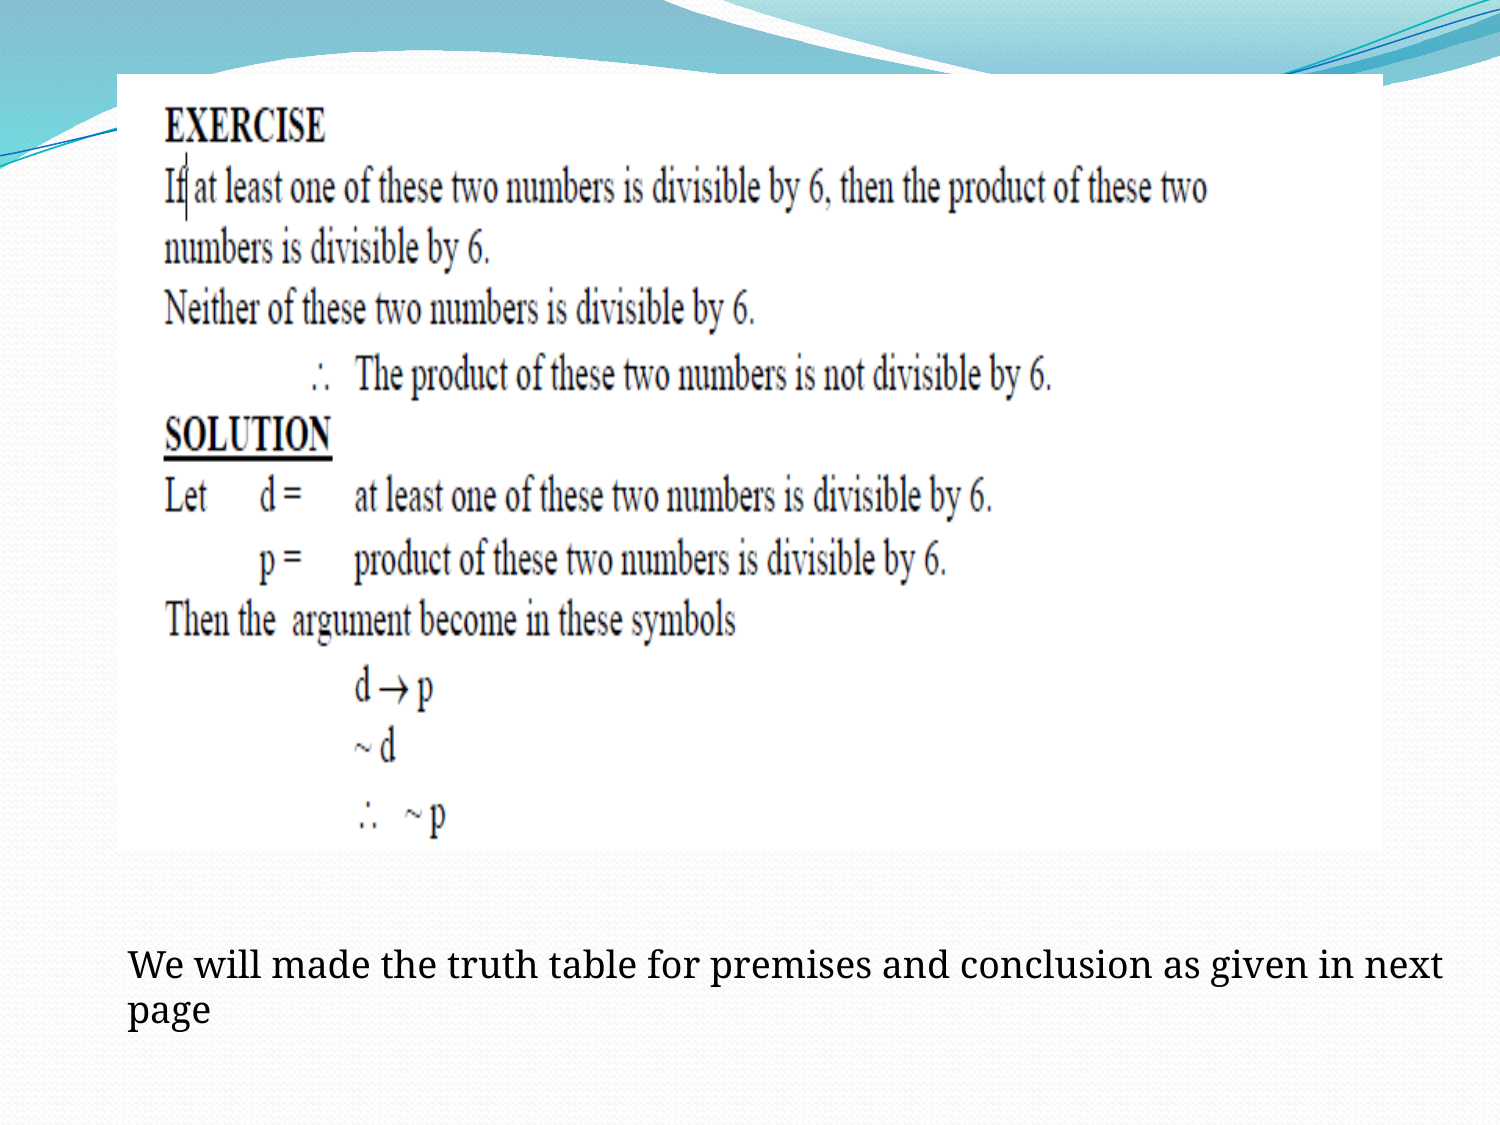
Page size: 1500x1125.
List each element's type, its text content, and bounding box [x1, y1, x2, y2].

picture [117, 74, 1383, 851]
text_box We will made the truth table for premises and conclusion as given in next page [112, 933, 1463, 1039]
